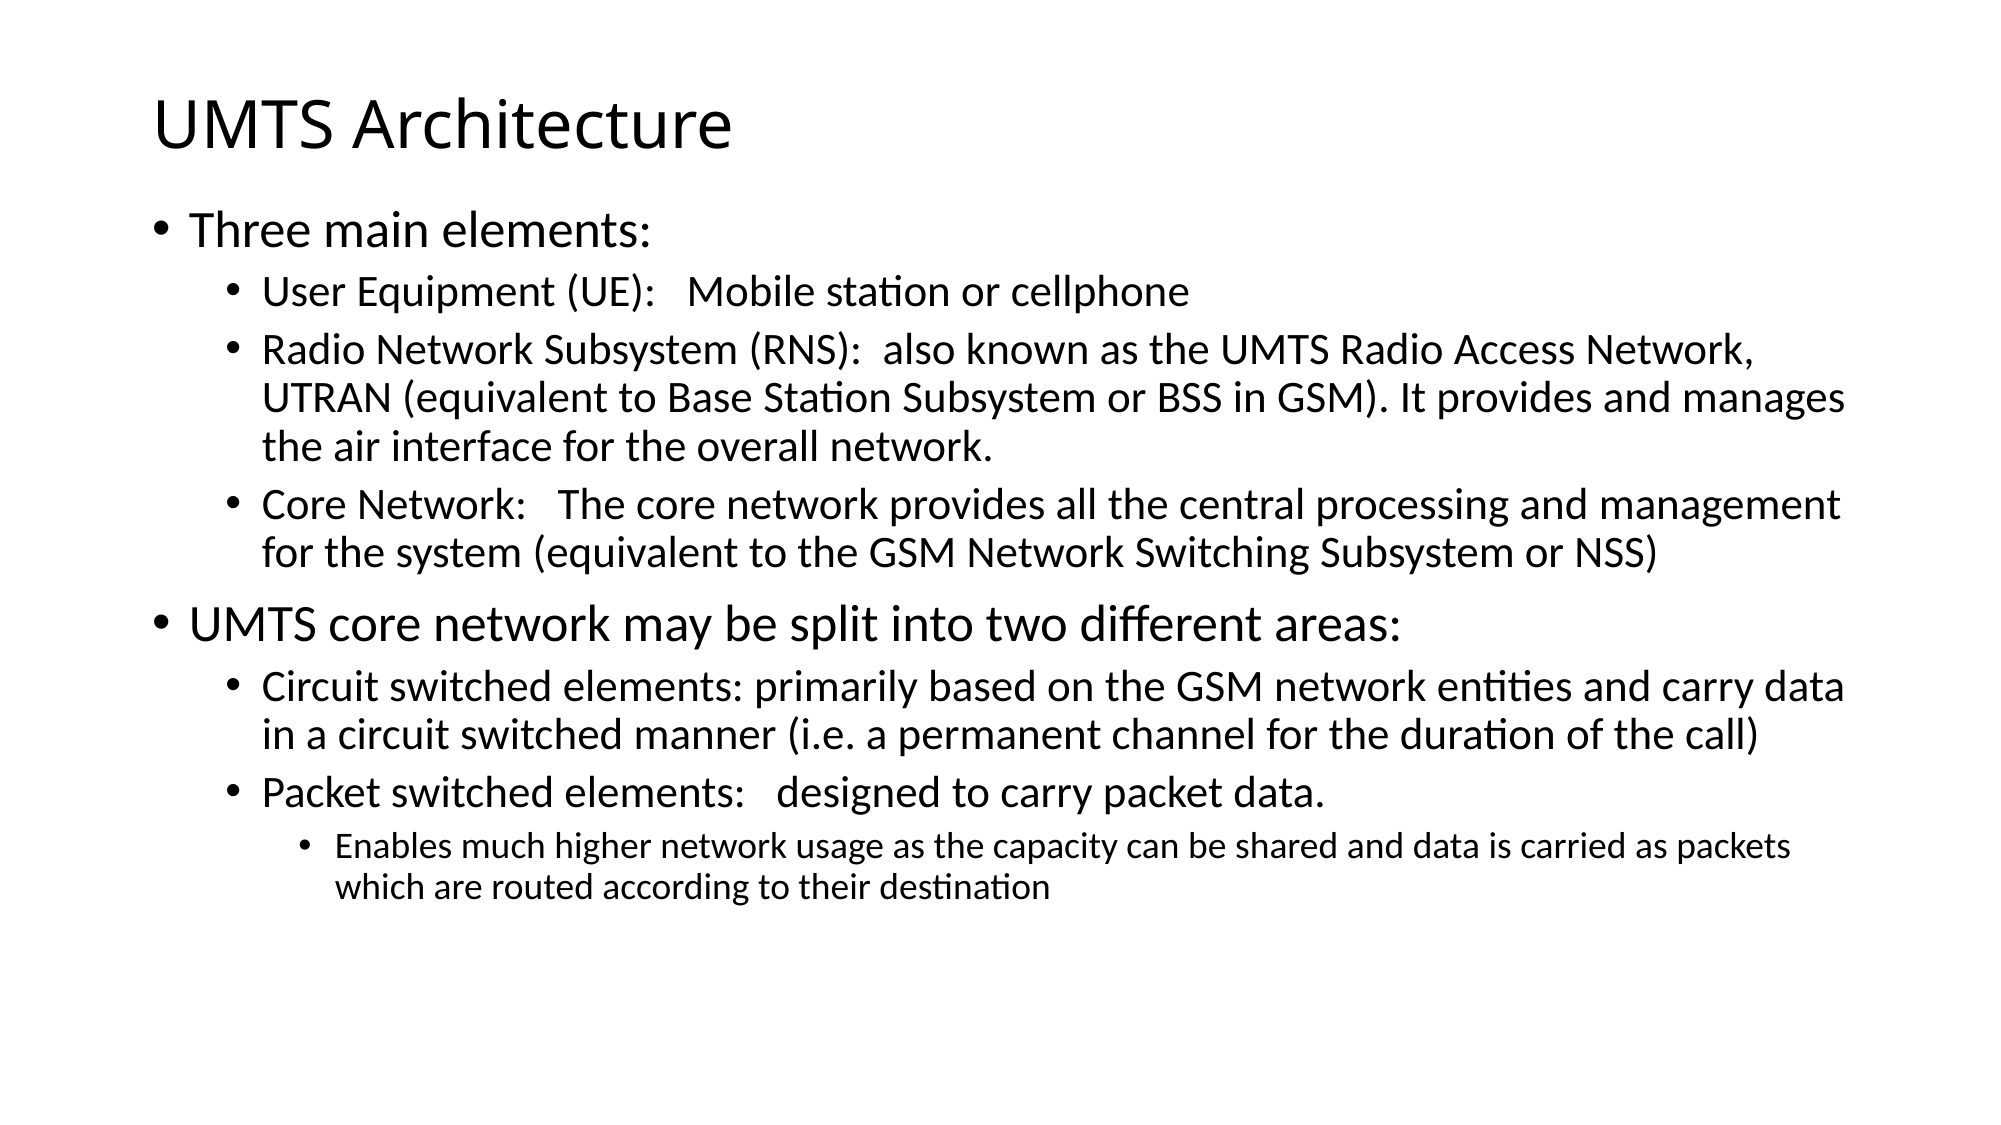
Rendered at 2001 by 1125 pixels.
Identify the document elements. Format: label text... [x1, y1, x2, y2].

title UMTS Architecture [137, 59, 1863, 194]
list Three main elements: User Equipment (UE): Mobile station or cellphone Radio Network Subsystem (RNS): also known as the UMTS Radio Access Network, UTRAN (equivalent to Base Station Subsystem or BSS in GSM). It provides and manages the air interface for the overall network. Core Network: The core network provides all the central processing and management for the system (equivalent to the GSM Network Switching Subsystem or NSS) UMTS core network may be split into two different areas: Circuit switched elements: primarily based on the GSM network entities and carry data in a circuit switched manner (i.e. a permanent channel for the duration of the call) Packet switched elements: designed to carry packet data. Enables much higher network usage as the capacity can be shared and data is carried as packets which are routed according to their destination [137, 194, 1863, 1014]
